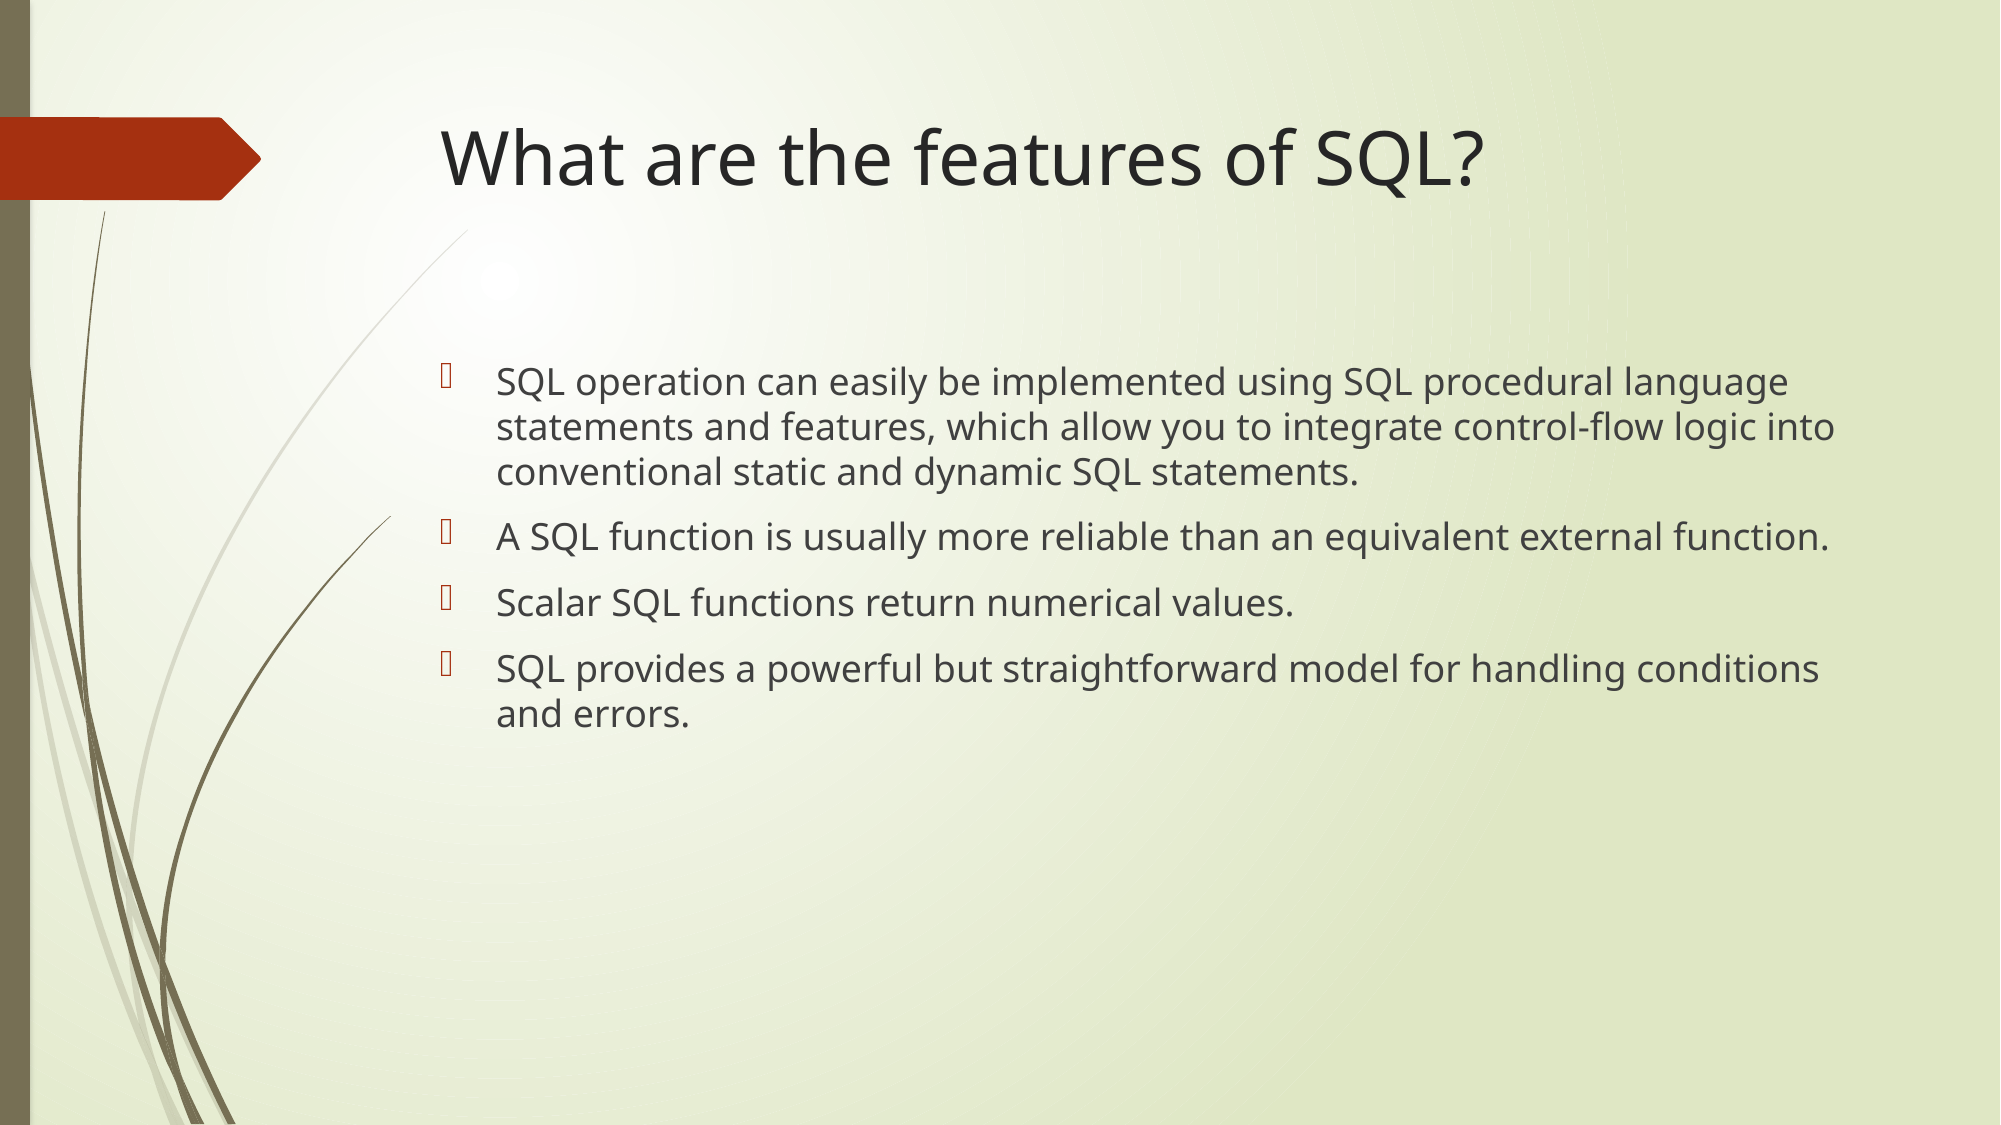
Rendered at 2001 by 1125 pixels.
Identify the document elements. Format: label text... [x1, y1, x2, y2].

list SQL operation can easily be implemented using SQL procedural language statements and features, which allow you to integrate control-flow logic into conventional static and dynamic SQL statements. A SQL function is usually more reliable than an equivalent external function. Scalar SQL functions return numerical values. SQL provides a powerful but straightforward model for handling conditions and errors. [424, 350, 1888, 970]
title What are the features of SQL? [425, 102, 1888, 313]
